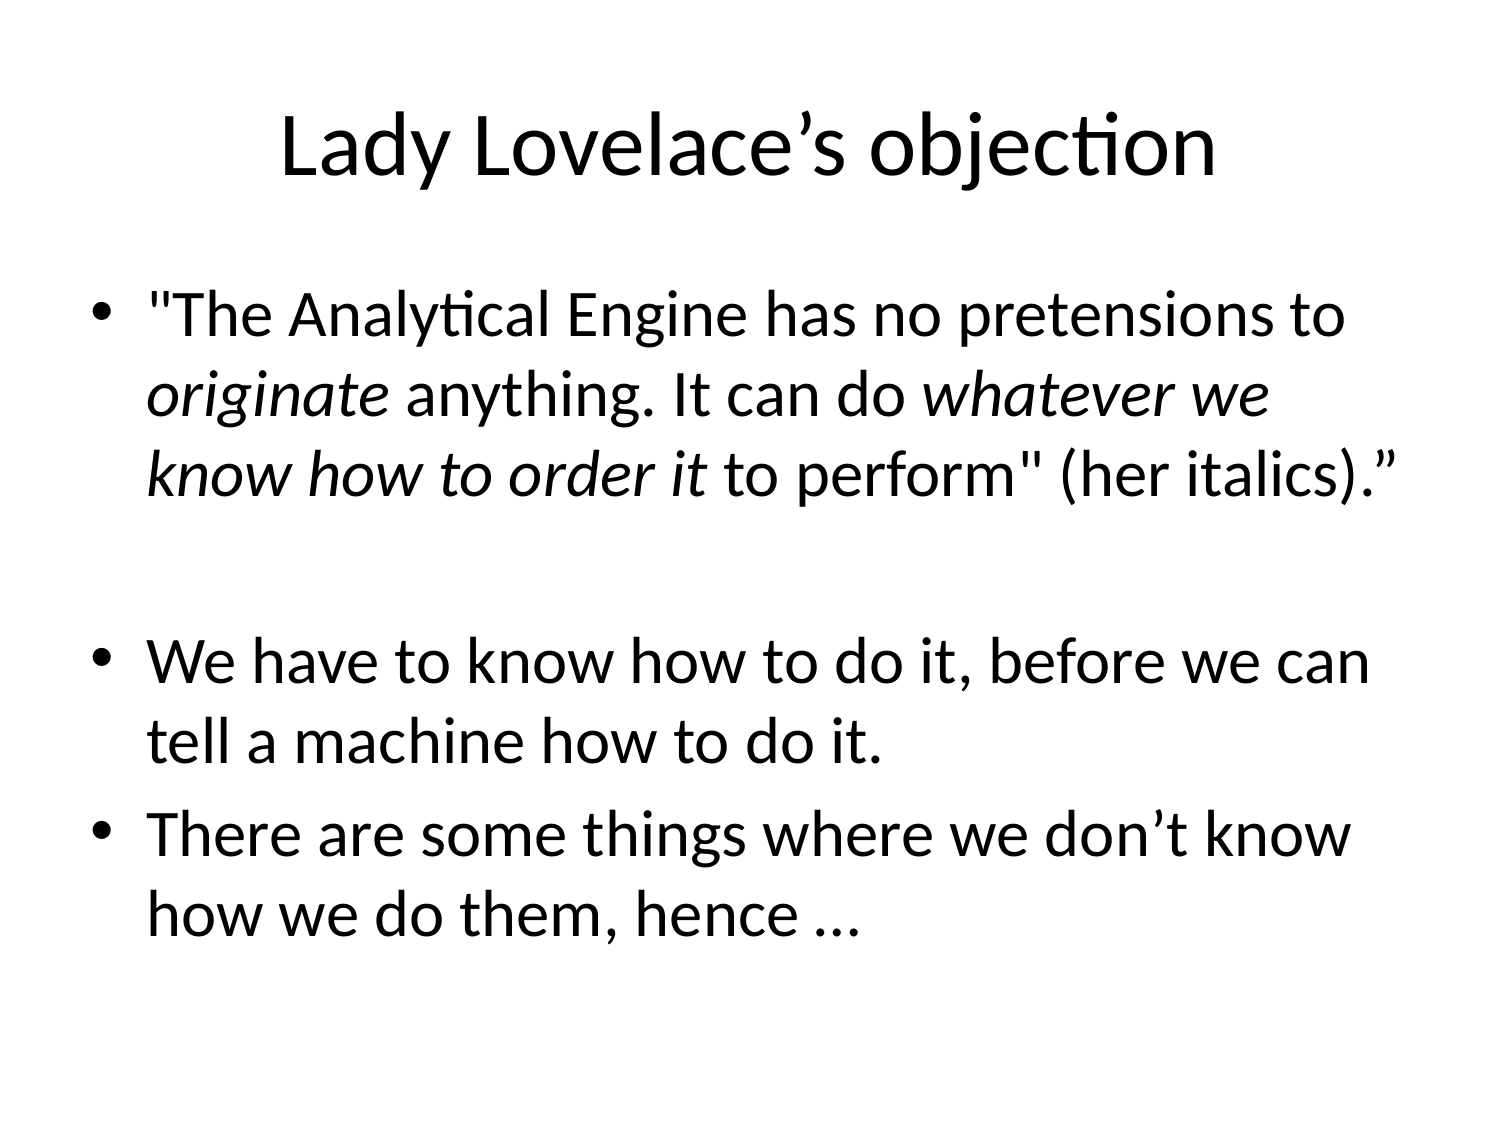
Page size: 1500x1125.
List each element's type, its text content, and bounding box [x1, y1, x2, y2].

list "The Analytical Engine has no pretensions to originate anything. It can do whatever we know how to order it to perform" (her italics).” We have to know how to do it, before we can tell a machine how to do it. There are some things where we don’t know how we do them, hence … [75, 262, 1425, 1005]
title Lady Lovelace’s objection [75, 45, 1425, 233]
